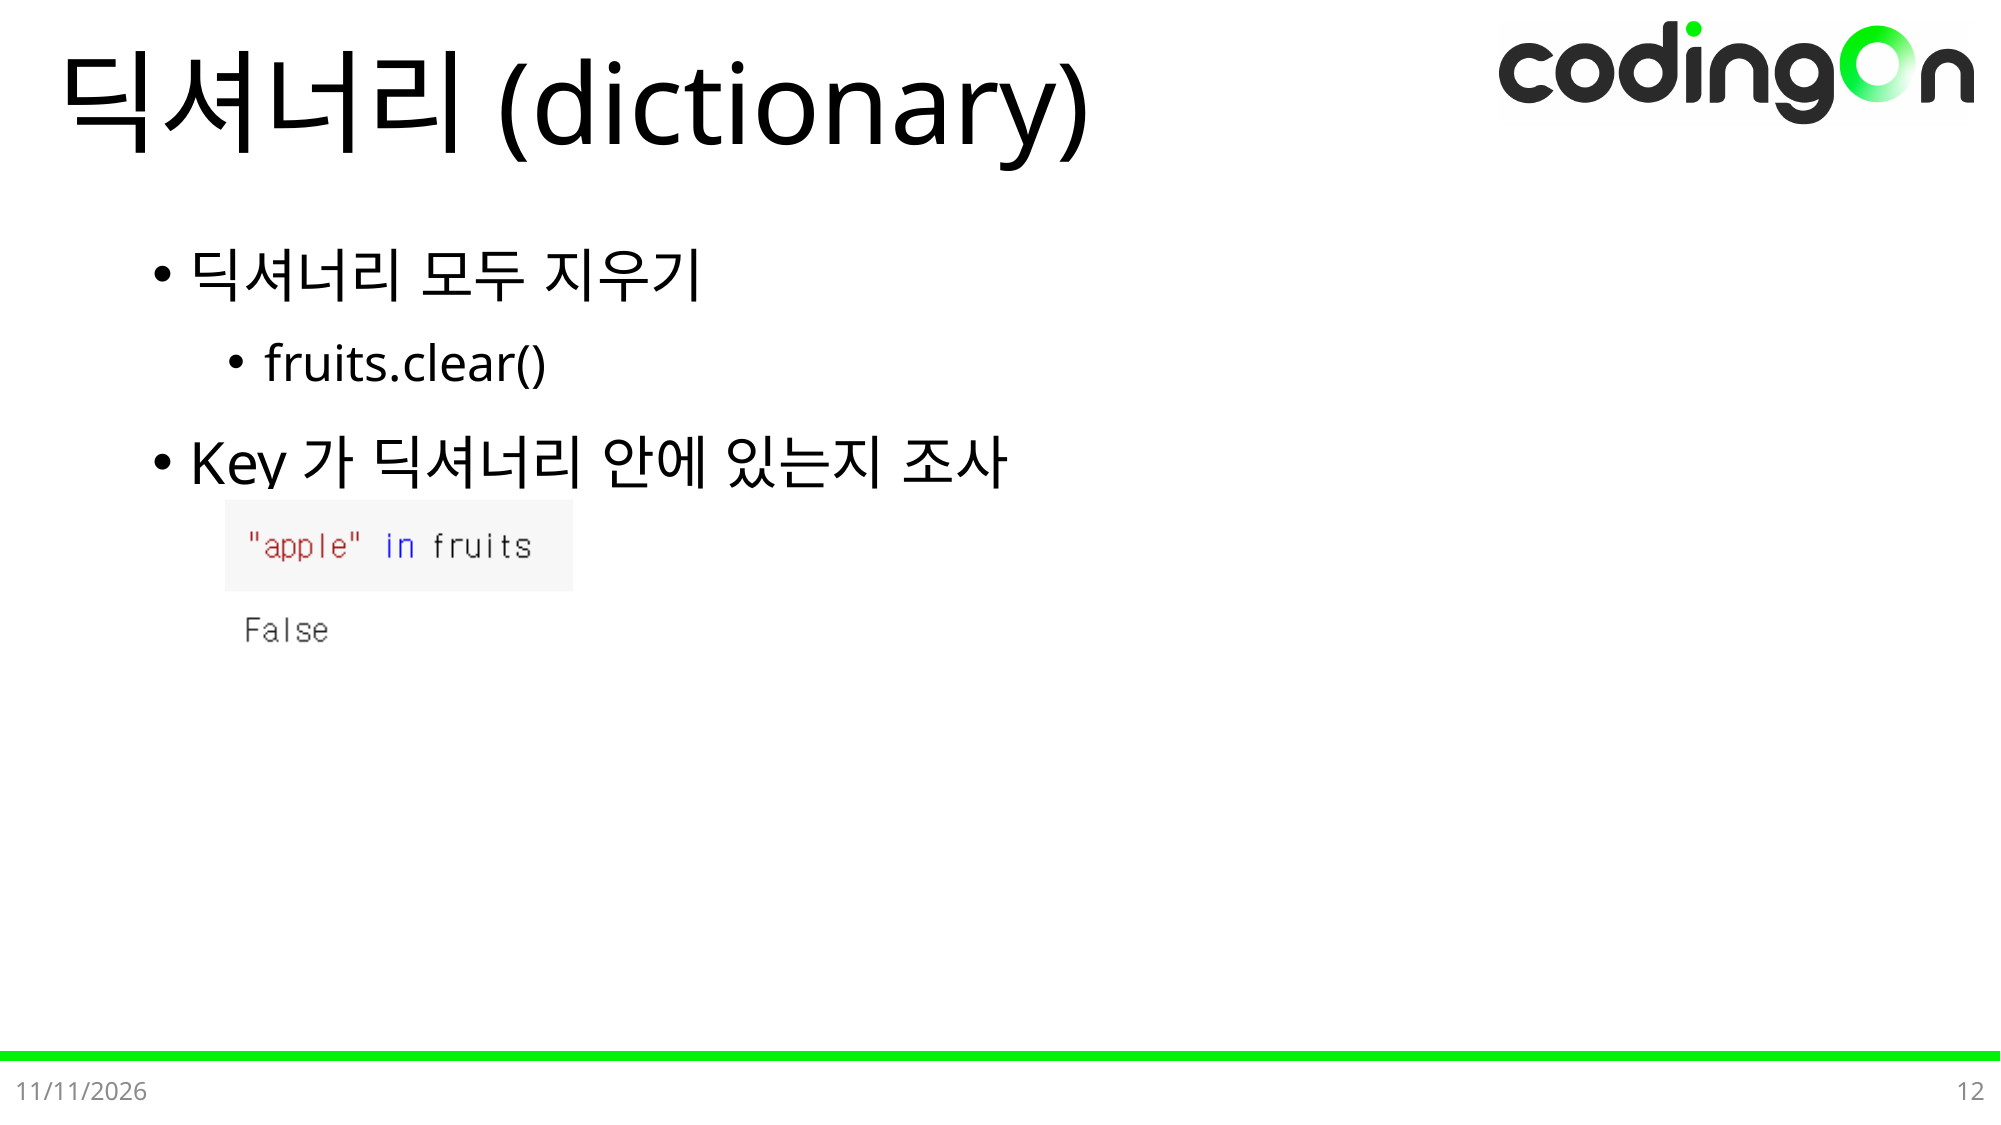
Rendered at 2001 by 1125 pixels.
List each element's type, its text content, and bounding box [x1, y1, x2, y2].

slide_number 12 [1550, 1062, 2000, 1123]
list 딕셔너리 모두 지우기 fruits.clear() Key가 딕셔너리 안에 있는지 조사 [137, 217, 1863, 932]
picture [1767, 20, 1974, 125]
picture [224, 489, 573, 674]
title 딕셔너리(dictionary) [41, 0, 1767, 218]
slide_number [0, 1062, 450, 1123]
